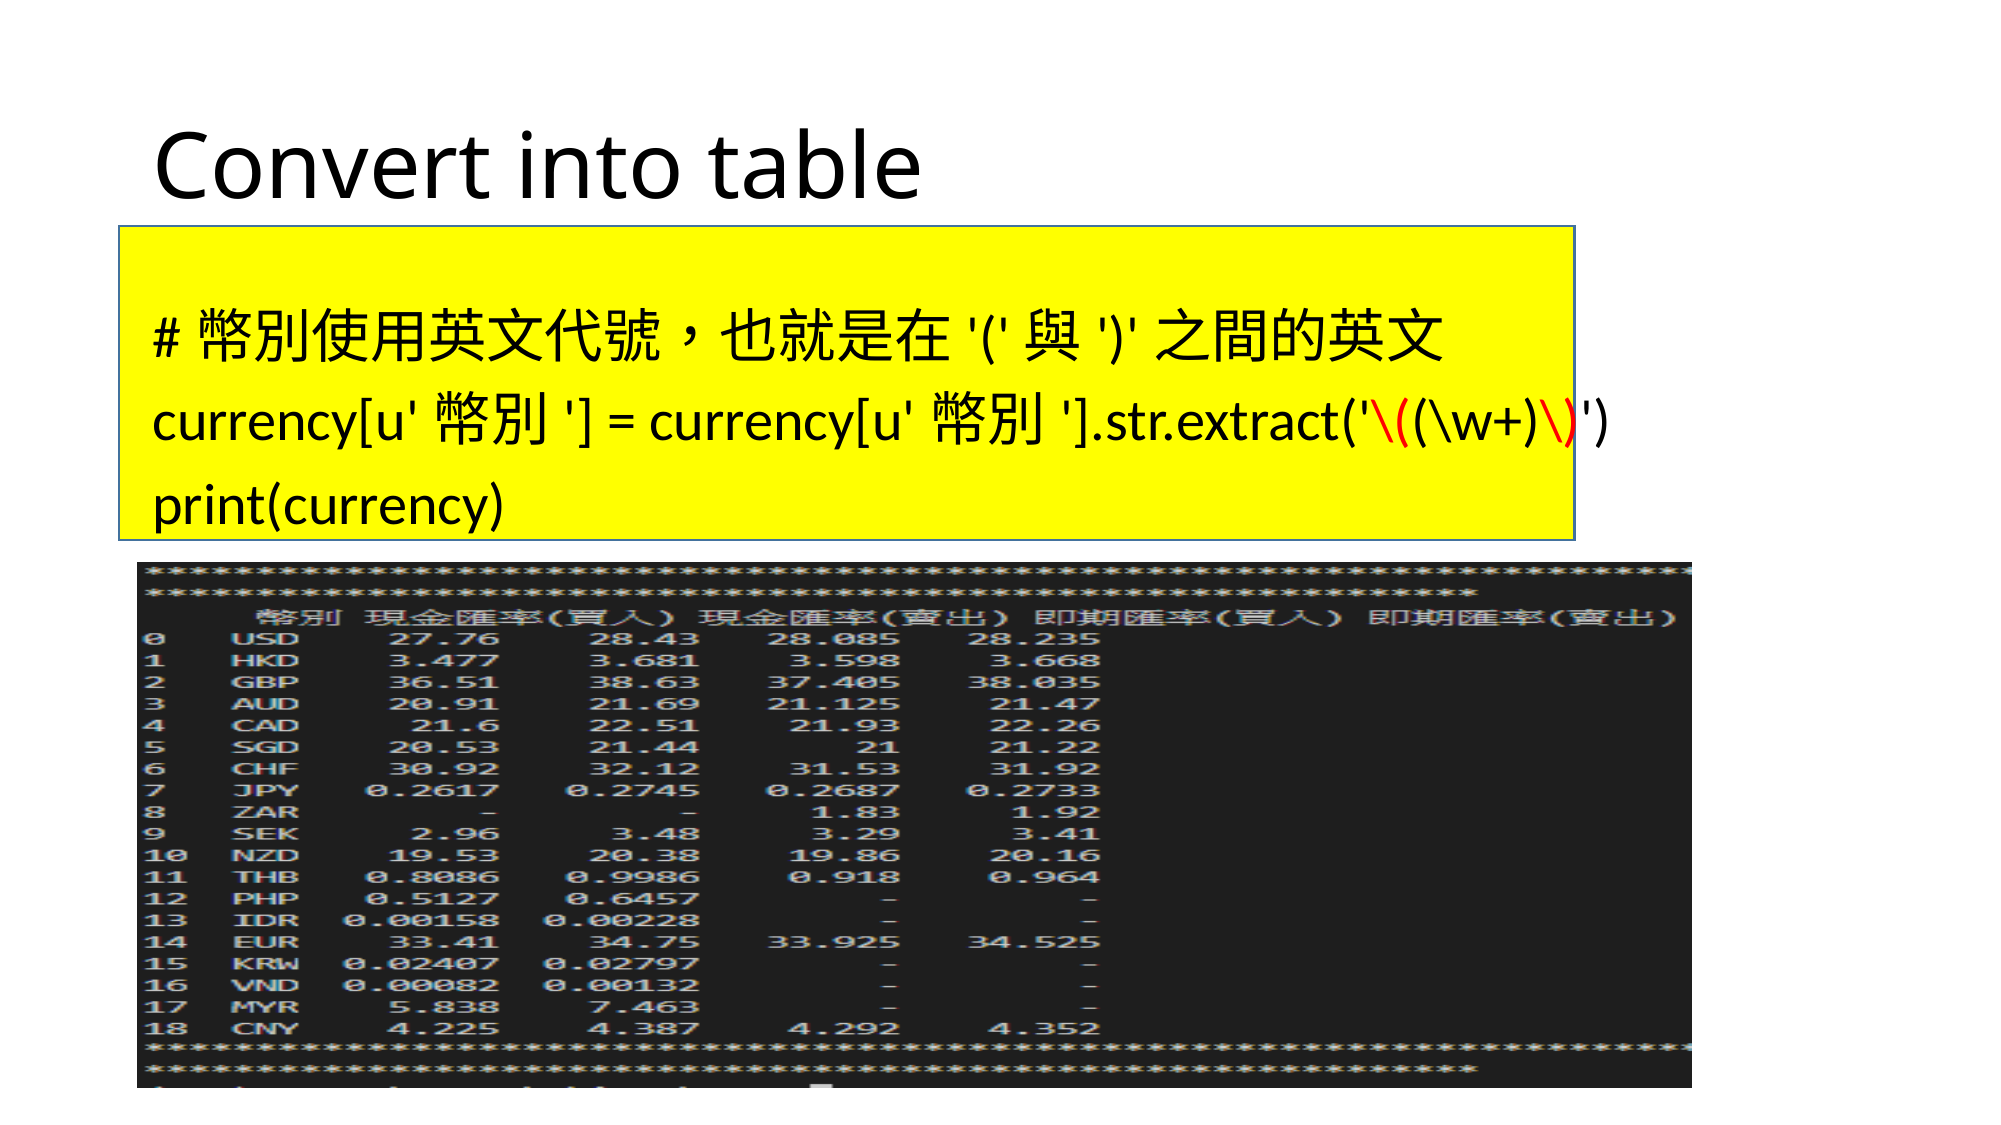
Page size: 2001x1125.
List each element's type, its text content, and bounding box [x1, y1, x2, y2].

text_box [118, 225, 1576, 541]
title Convert into table [137, 59, 1863, 278]
picture [137, 562, 1692, 1088]
list #幣別使用英文代號，也就是在'('與')'之間的英文 currency[u'幣別'] = currency[u'幣別'].str.extract('\((\w+)\)') print(currency) [137, 299, 1863, 1014]
